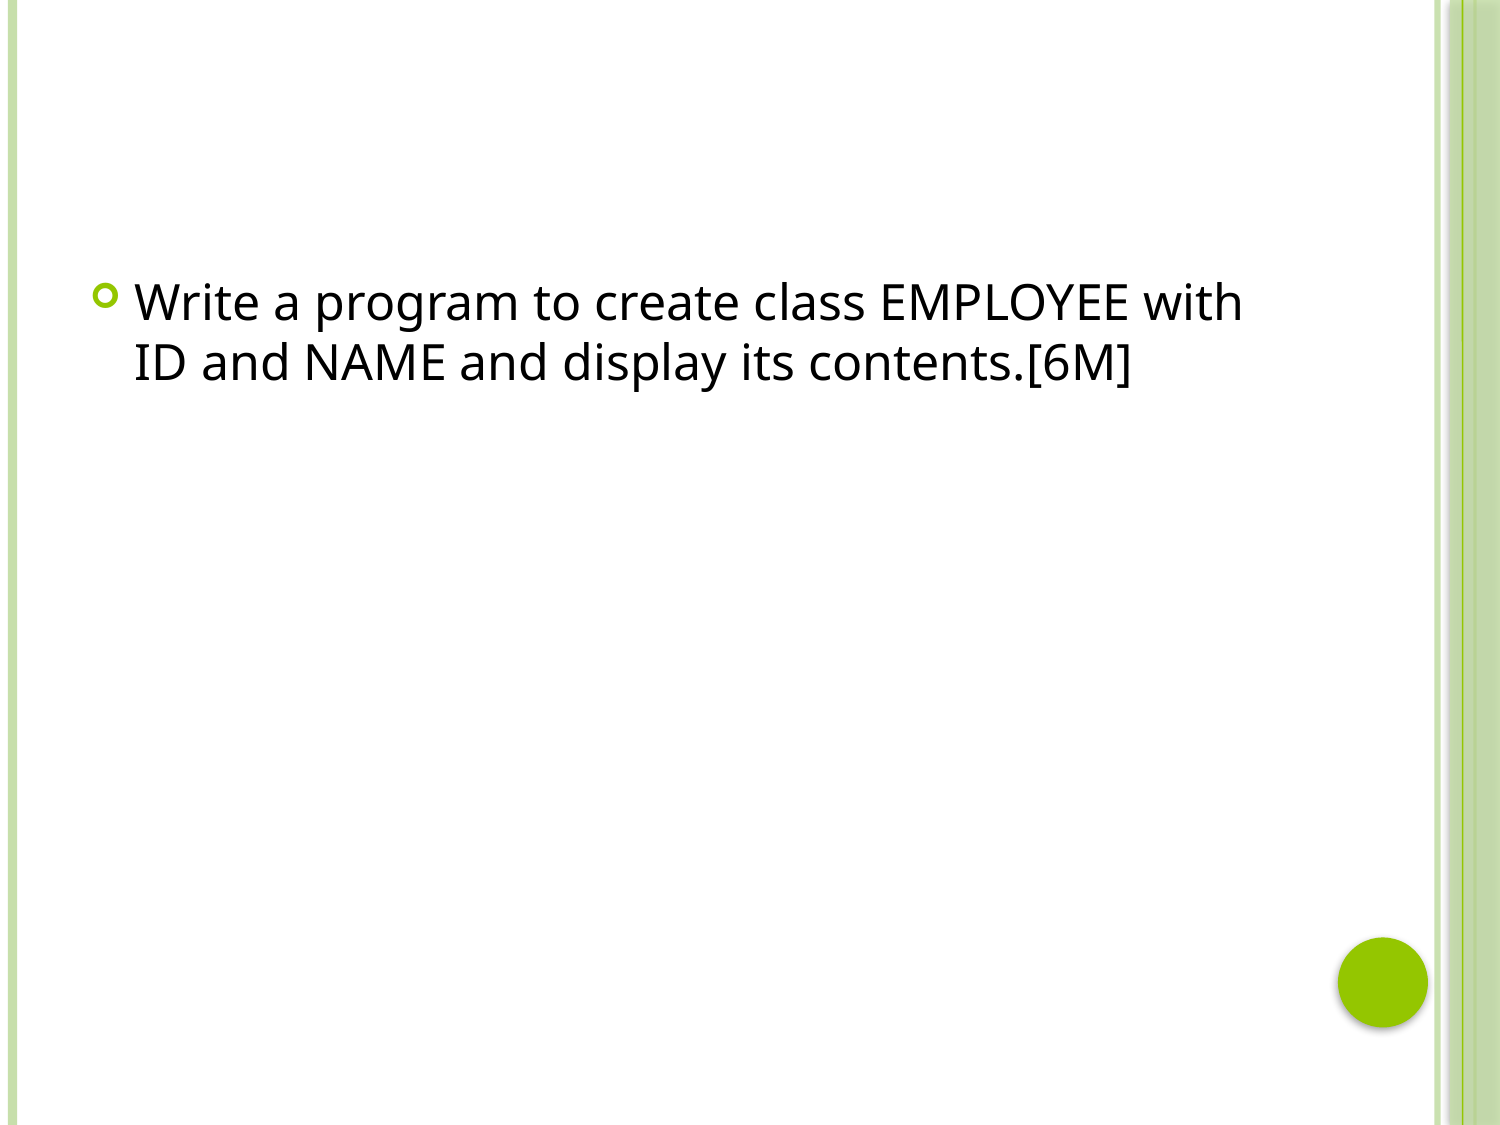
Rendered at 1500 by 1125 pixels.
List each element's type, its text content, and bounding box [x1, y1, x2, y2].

list Write a program to create class EMPLOYEE with ID and NAME and display its contents.[6M] [75, 262, 1300, 1062]
